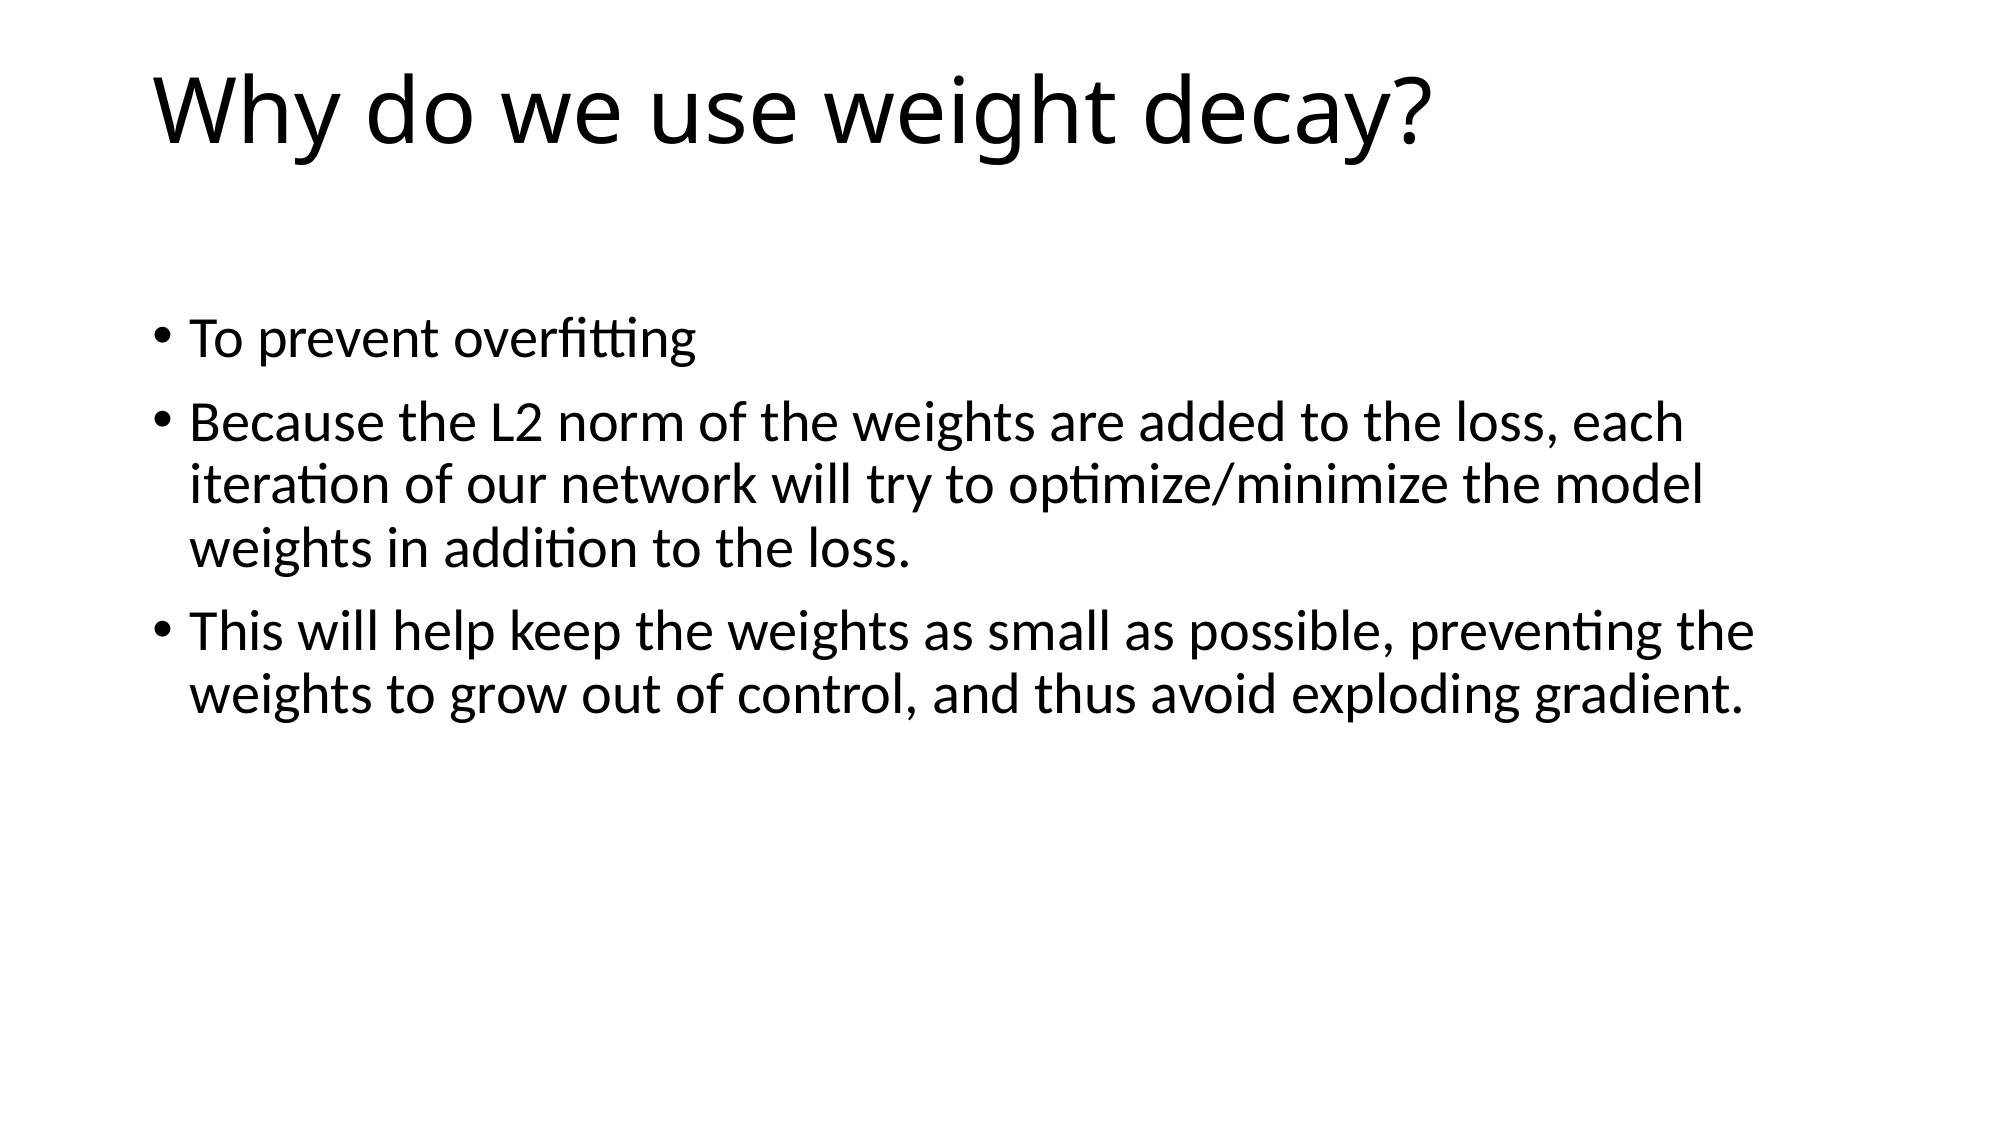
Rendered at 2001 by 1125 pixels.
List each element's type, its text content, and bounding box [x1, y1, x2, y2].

title Why do we use weight decay? [137, 59, 1863, 278]
list To prevent overfitting Because the L2 norm of the weights are added to the loss, each iteration of our network will try to optimize/minimize the model weights in addition to the loss. This will help keep the weights as small as possible, preventing the weights to grow out of control, and thus avoid exploding gradient. [137, 299, 1863, 1014]
